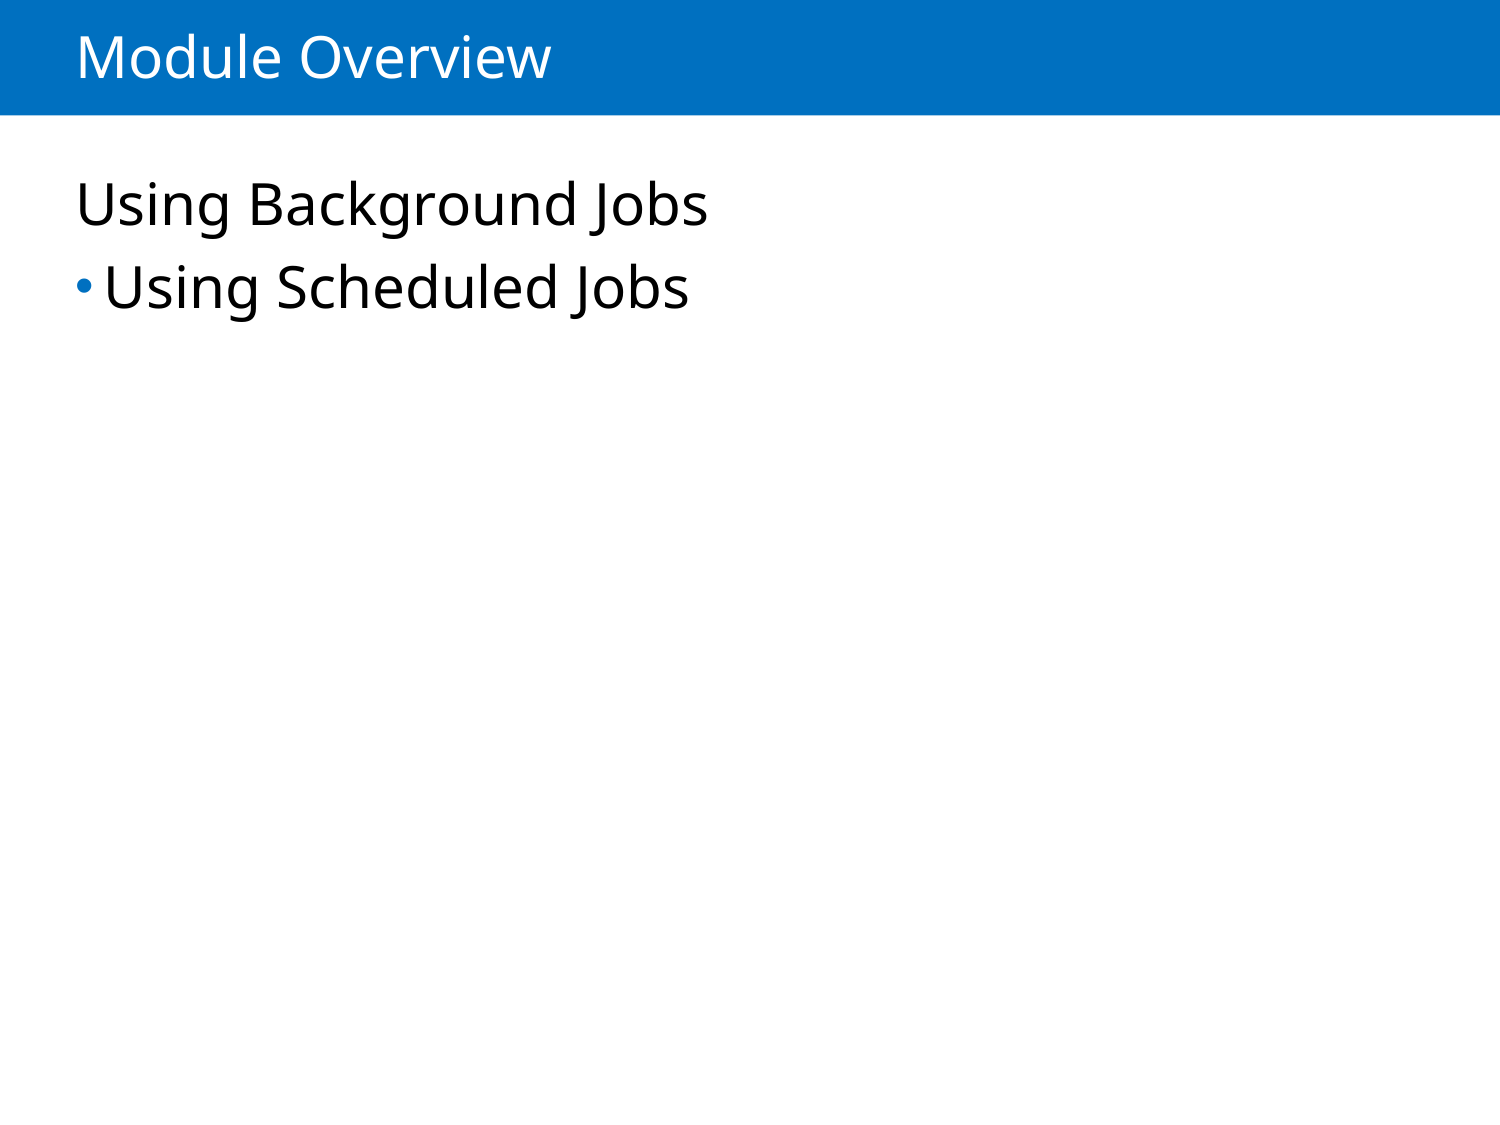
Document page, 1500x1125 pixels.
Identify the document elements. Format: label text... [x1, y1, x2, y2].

list Using Background Jobs Using Scheduled Jobs [74, 167, 1408, 1013]
title Module Overview [75, 0, 1351, 122]
